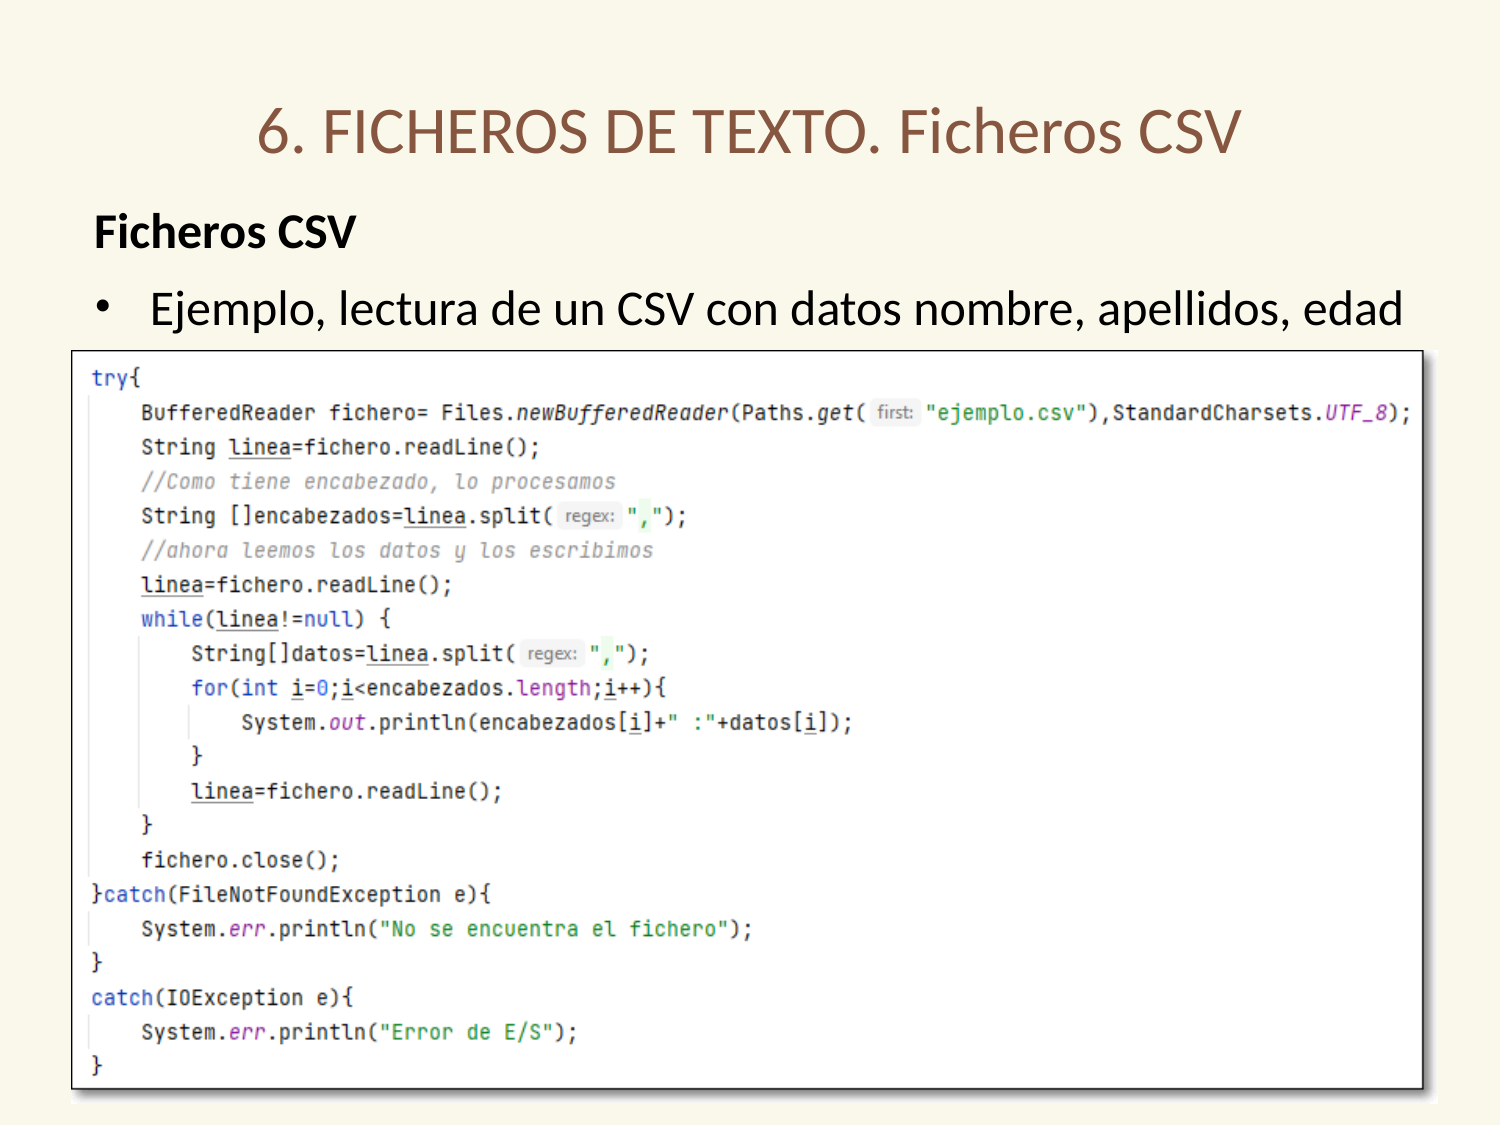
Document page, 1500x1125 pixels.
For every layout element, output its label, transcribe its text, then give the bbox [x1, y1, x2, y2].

text_box Ficheros CSV Ejemplo, lectura de un CSV con datos nombre, apellidos, edad [79, 191, 1430, 350]
picture [71, 350, 1438, 1104]
text_box 6. FICHEROS DE TEXTO. Ficheros CSV [74, 21, 1425, 232]
